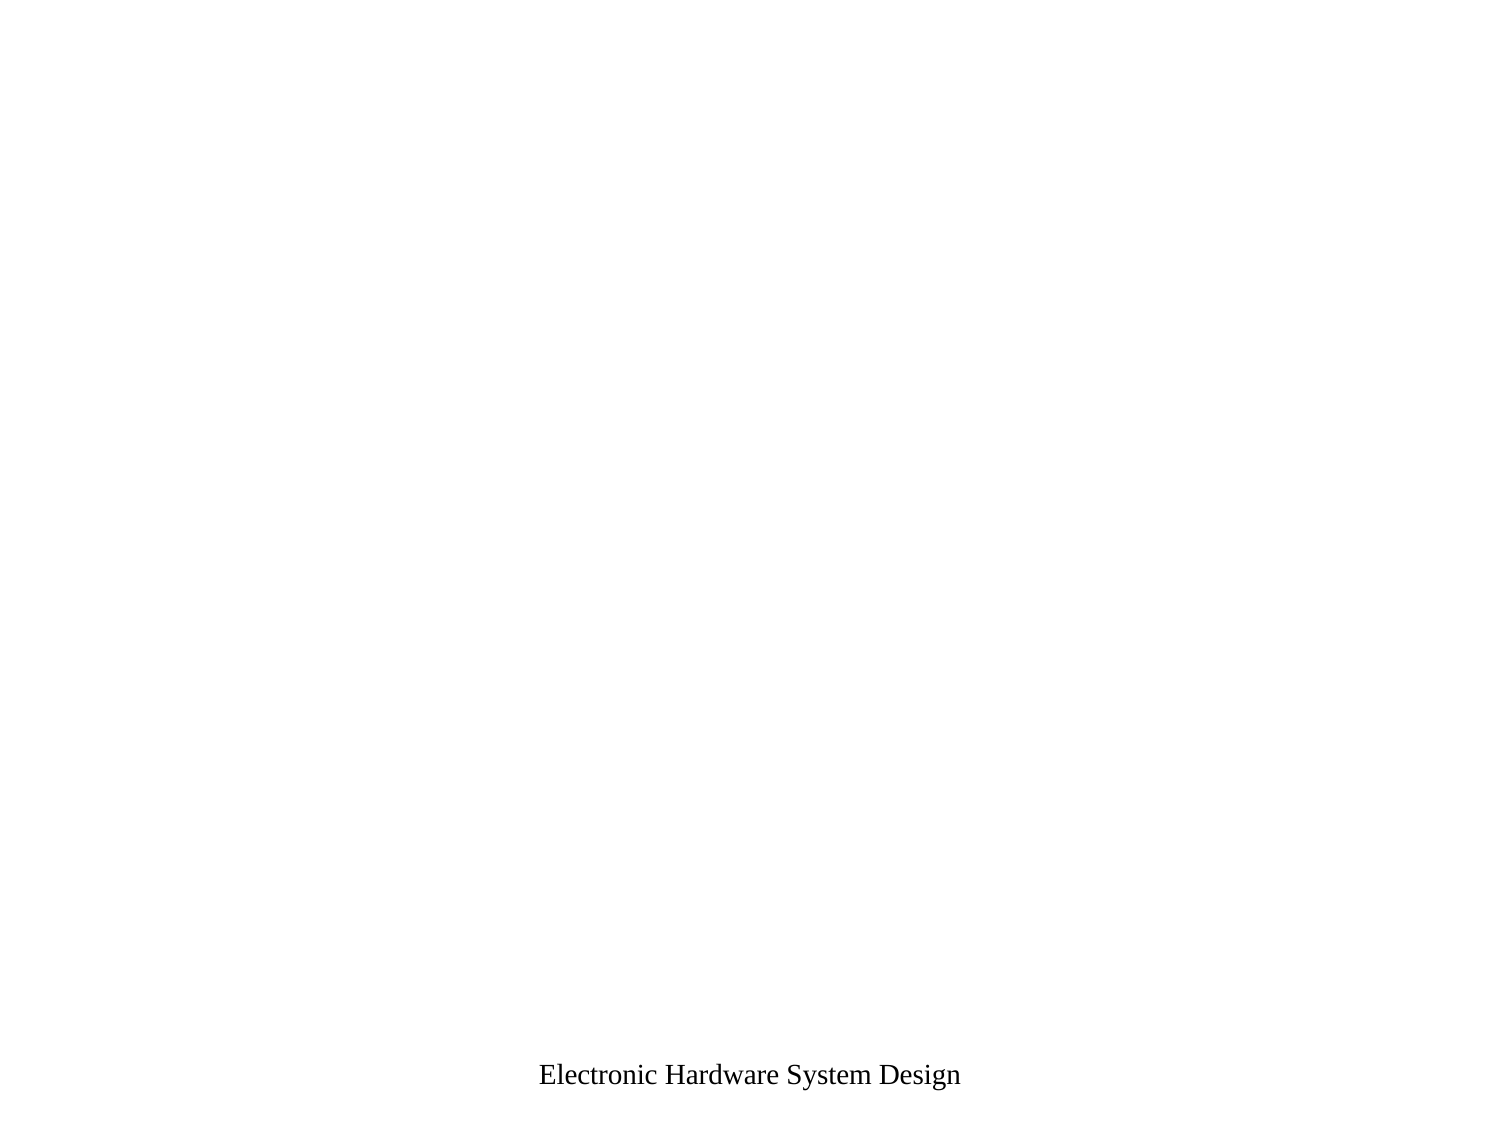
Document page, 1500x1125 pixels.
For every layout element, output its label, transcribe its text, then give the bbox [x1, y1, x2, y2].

footer Electronic Hardware System Design [512, 1042, 988, 1103]
